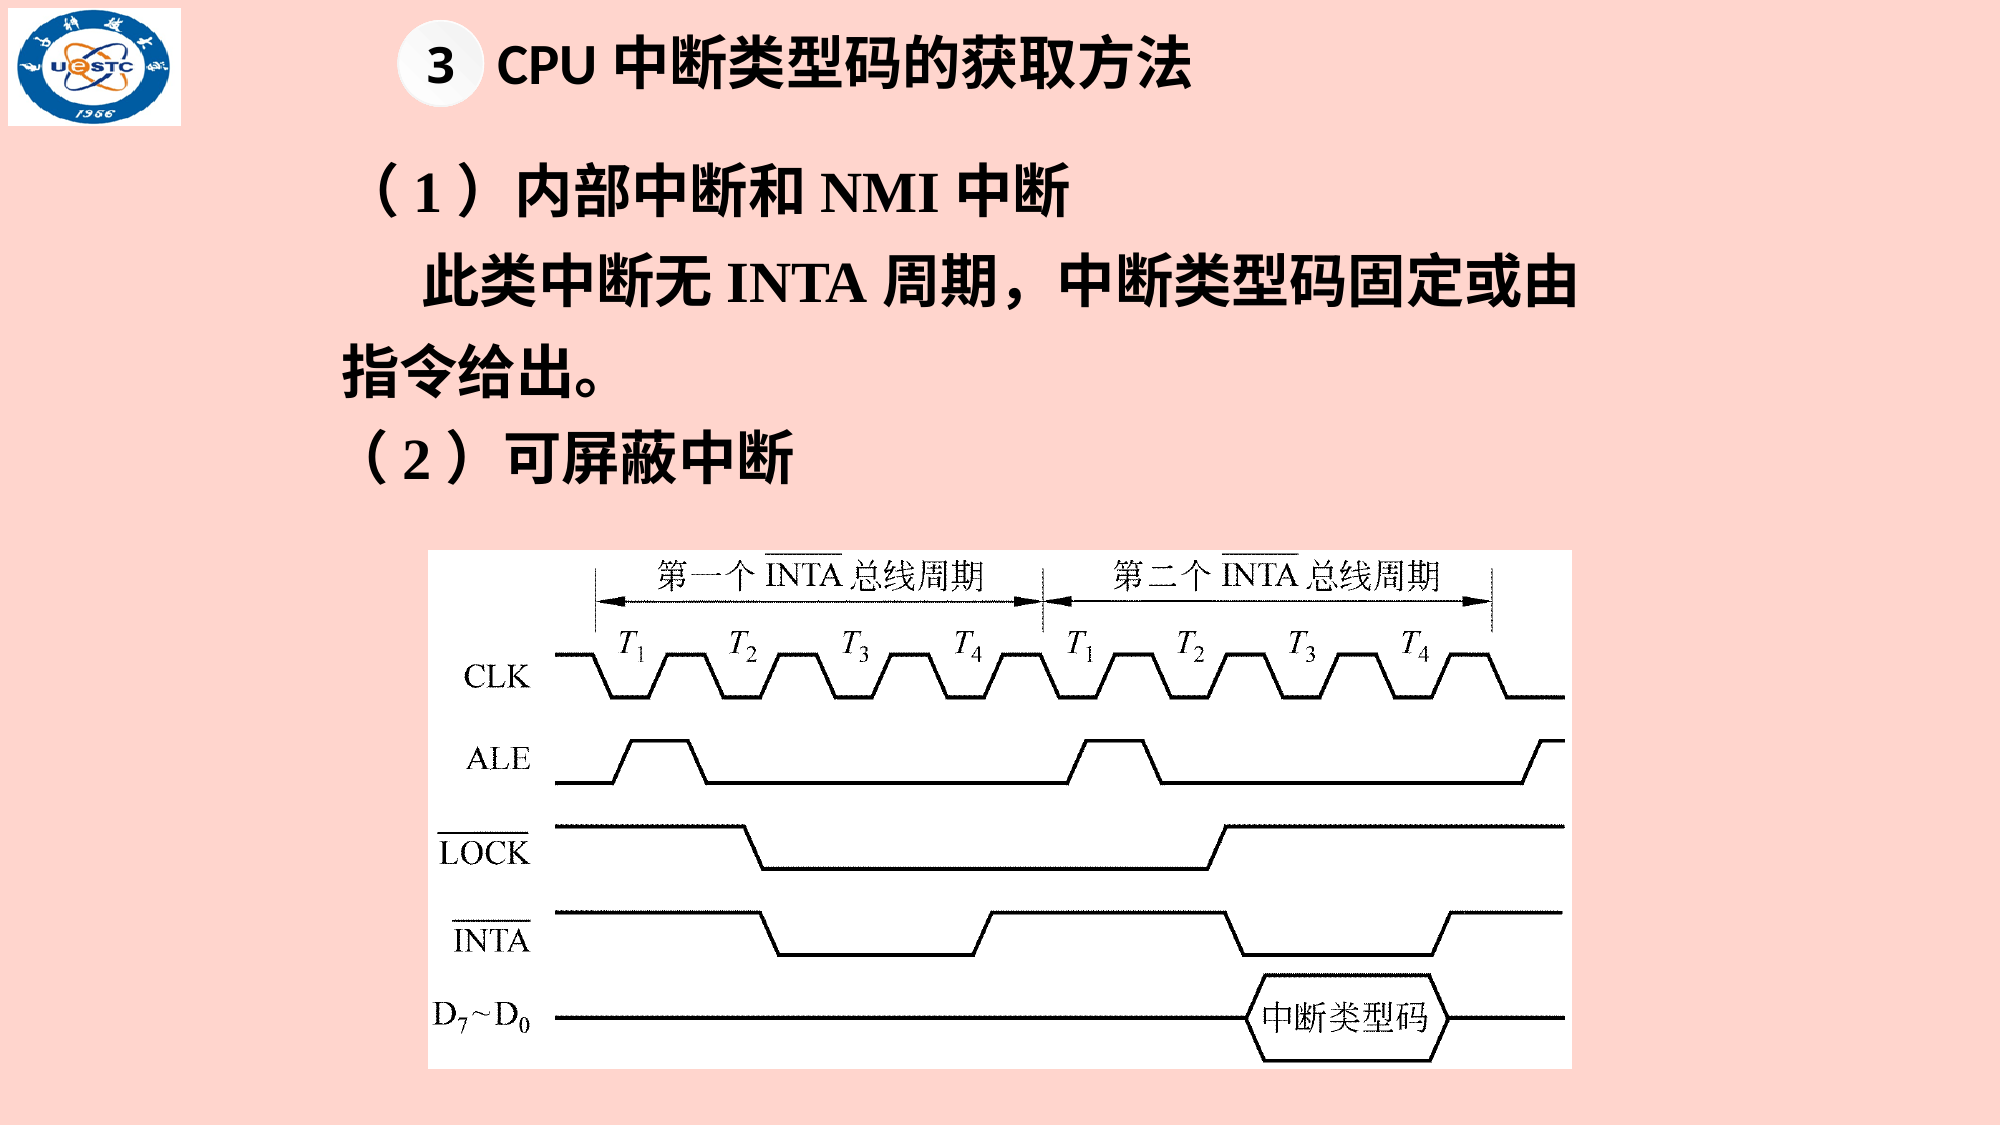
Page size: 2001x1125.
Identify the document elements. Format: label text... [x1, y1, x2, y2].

text_box （1）内部中断和NMI中断 此类中断无INTA周期，中断类型码固定或由指令给出。 [326, 125, 1603, 413]
picture [8, 8, 181, 126]
text_box （2）可屏蔽中断 [315, 413, 810, 499]
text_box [397, 18, 1249, 108]
picture [428, 550, 1572, 1069]
